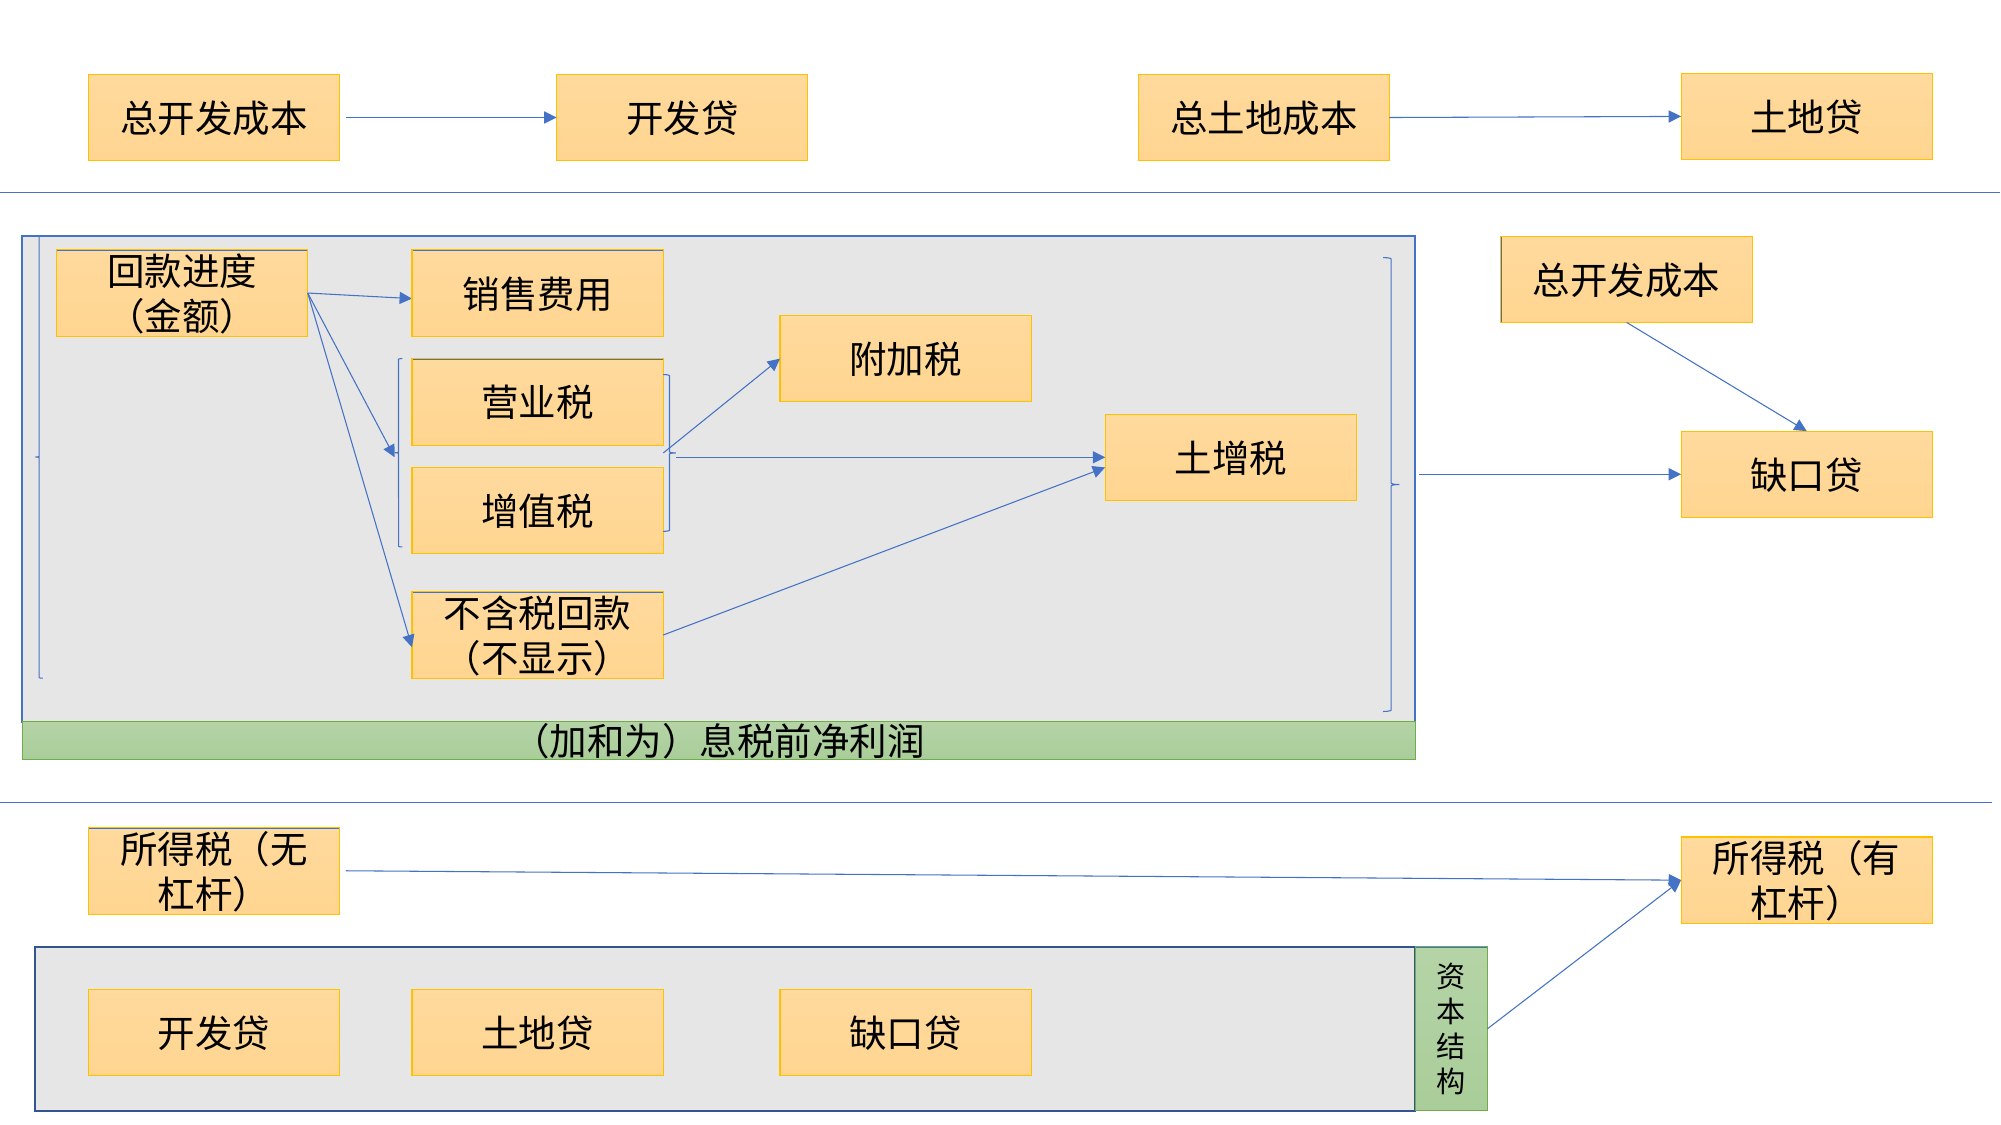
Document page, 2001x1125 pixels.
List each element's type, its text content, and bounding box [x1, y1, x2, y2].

text_box 缺口贷 [779, 989, 1032, 1076]
text_box 土地贷 [1681, 73, 1933, 160]
text_box 总开发成本 [88, 74, 340, 161]
text_box [663, 374, 671, 451]
text_box 增值税 [413, 467, 663, 554]
text_box 总土地成本 [1138, 74, 1390, 161]
text_box （加和为）息税前净利润 [22, 721, 1416, 760]
text_box 土地贷 [411, 989, 664, 1076]
text_box 附加税 [779, 315, 1032, 402]
text_box 所得税（有杠杆） [1681, 836, 1933, 924]
text_box [35, 235, 43, 679]
text_box 资本结构 [1415, 946, 1488, 1111]
text_box 缺口贷 [1681, 431, 1933, 518]
text_box 开发贷 [556, 74, 808, 161]
text_box 销售费用 [411, 249, 664, 337]
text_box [1487, 880, 1682, 1029]
text_box 土增税 [1105, 414, 1357, 501]
text_box 营业税 [413, 358, 664, 446]
text_box 所得税（无杠杆） [88, 827, 340, 915]
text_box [307, 292, 413, 648]
text_box 回款进度（金额） [56, 249, 308, 337]
text_box 开发贷 [88, 989, 340, 1076]
text_box [663, 449, 676, 467]
text_box [21, 235, 1416, 723]
text_box [1383, 257, 1400, 713]
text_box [663, 467, 1106, 635]
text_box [1626, 322, 1807, 432]
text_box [345, 870, 1682, 881]
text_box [675, 358, 780, 453]
text_box [34, 946, 1416, 1112]
text_box 不含税回款（不显示） [411, 591, 664, 679]
text_box 总开发成本 [1500, 236, 1753, 323]
